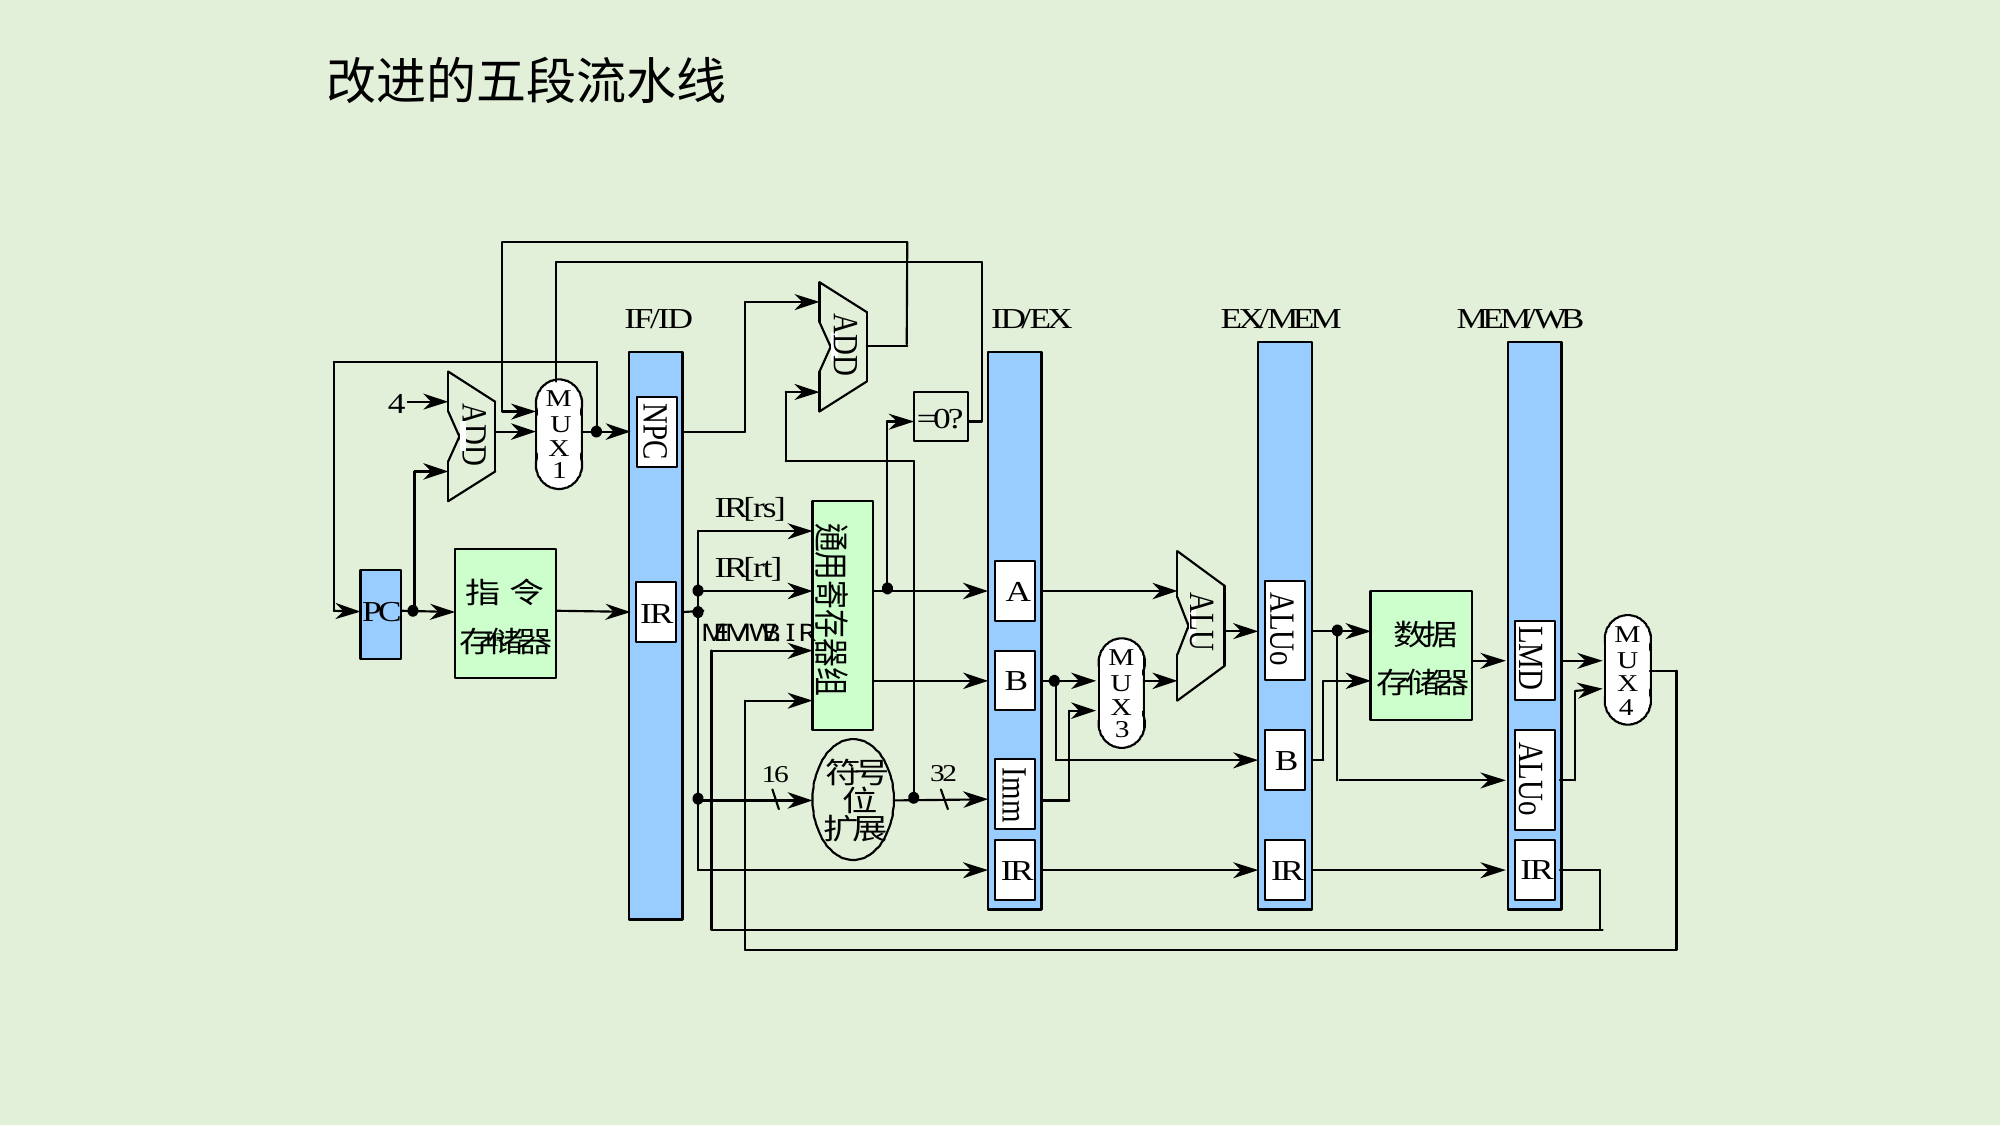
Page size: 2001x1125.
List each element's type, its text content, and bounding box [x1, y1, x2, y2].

text_box 改进的五段流水线 [297, 42, 1715, 118]
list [326, 232, 1686, 999]
